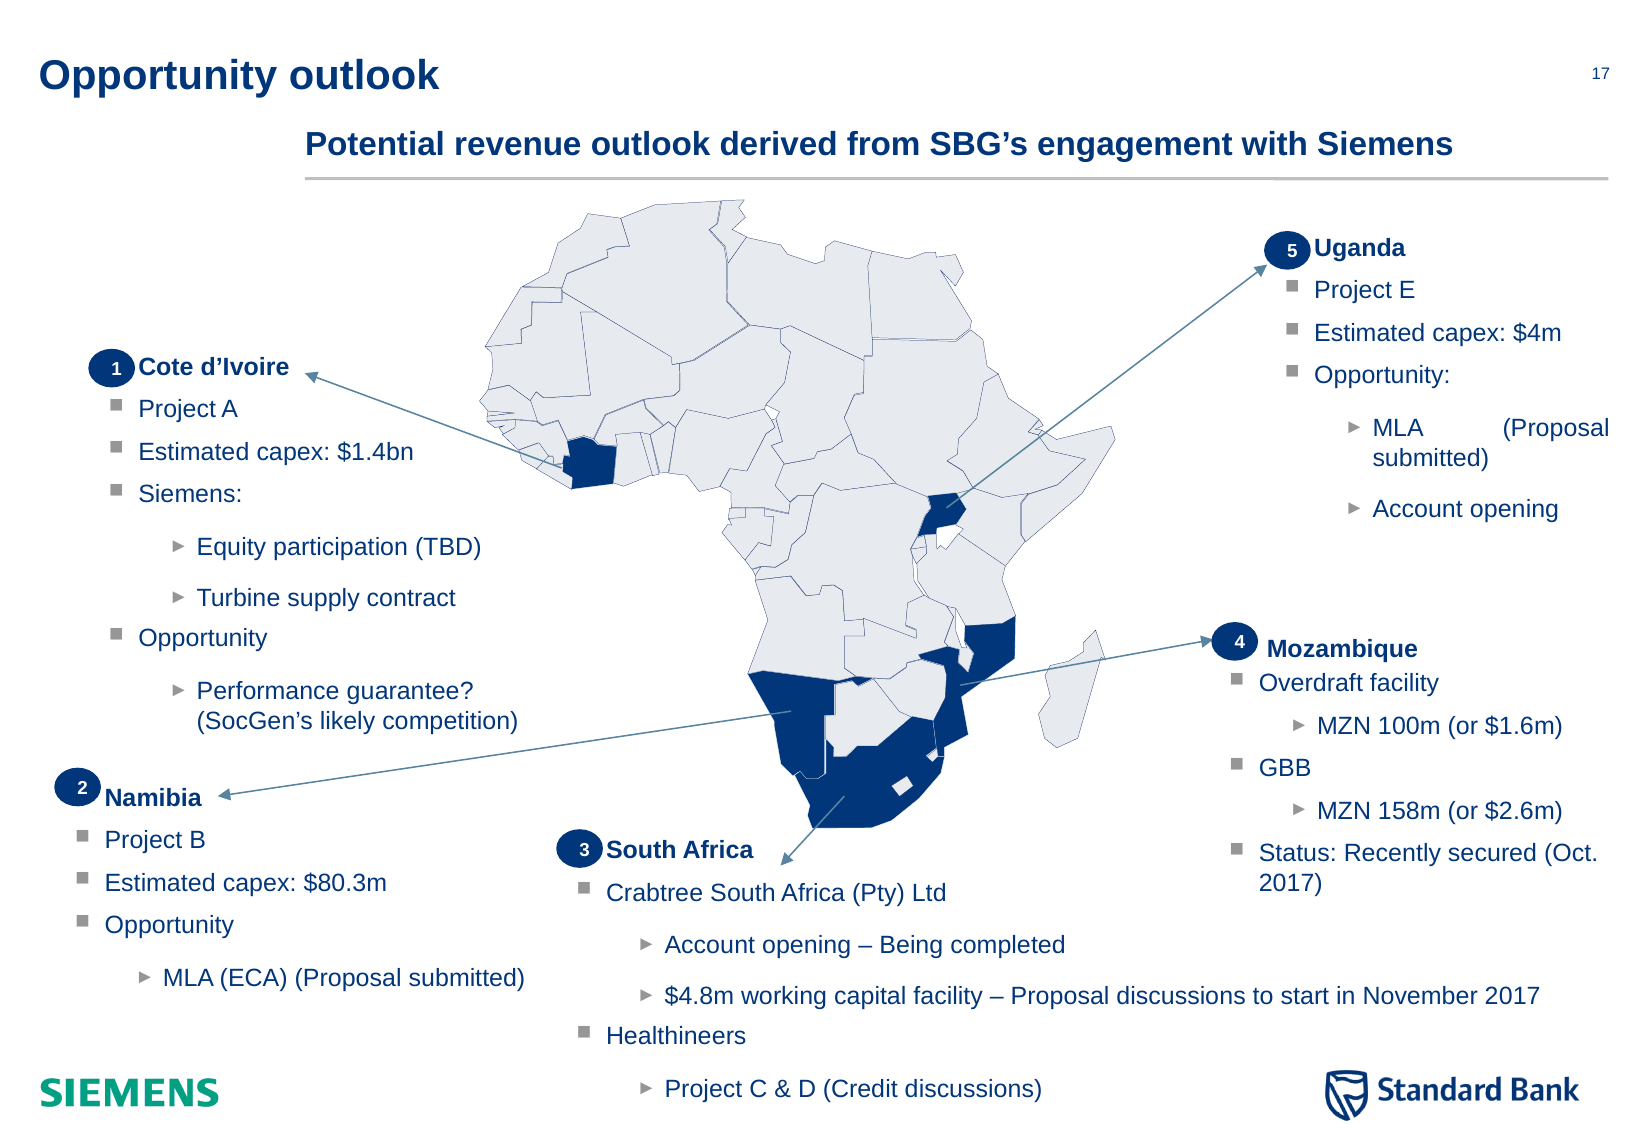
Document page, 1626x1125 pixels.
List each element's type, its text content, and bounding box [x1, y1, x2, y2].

text_box 2 [54, 767, 101, 807]
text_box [304, 119, 1609, 179]
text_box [946, 264, 1268, 509]
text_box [780, 795, 845, 866]
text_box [304, 372, 562, 469]
picture [38, 1076, 221, 1110]
list Uganda Project E Estimated capex: $4m Opportunity: MLA (Proposal submitted) Account opening [1269, 213, 1625, 534]
picture [1317, 1114, 1582, 1121]
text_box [479, 199, 1116, 829]
text_box 3 [556, 838, 603, 868]
text_box 4 [1212, 622, 1259, 661]
text_box 1 [88, 348, 136, 388]
list Cote d’Ivoire Project A Estimated capex: $1.4bn Siemens: Equity participation (TBD) Turbine supply contract Opportunity Performance guarantee? (SocGen’s likely competition) [93, 332, 474, 763]
text_box 5 [1264, 231, 1311, 270]
list Namibia Project B Estimated capex: $80.3m Opportunity MLA (ECA) (Proposal submitted) [59, 763, 548, 1002]
title Opportunity outlook [38, 18, 1581, 106]
list South Africa Crabtree South Africa (Pty) Ltd Account opening – Being completed $4.8m working capital facility – Proposal discussions to start in November 2017 Healthineers Project C & D (Credit discussions) [561, 815, 1609, 1114]
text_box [217, 710, 792, 797]
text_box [959, 639, 1214, 686]
list Mozambique Overdraft facility MZN 100m (or $1.6m) GBB MZN 158m (or $2.6m) Status: Recently secured (Oct. 2017) [1214, 614, 1625, 908]
